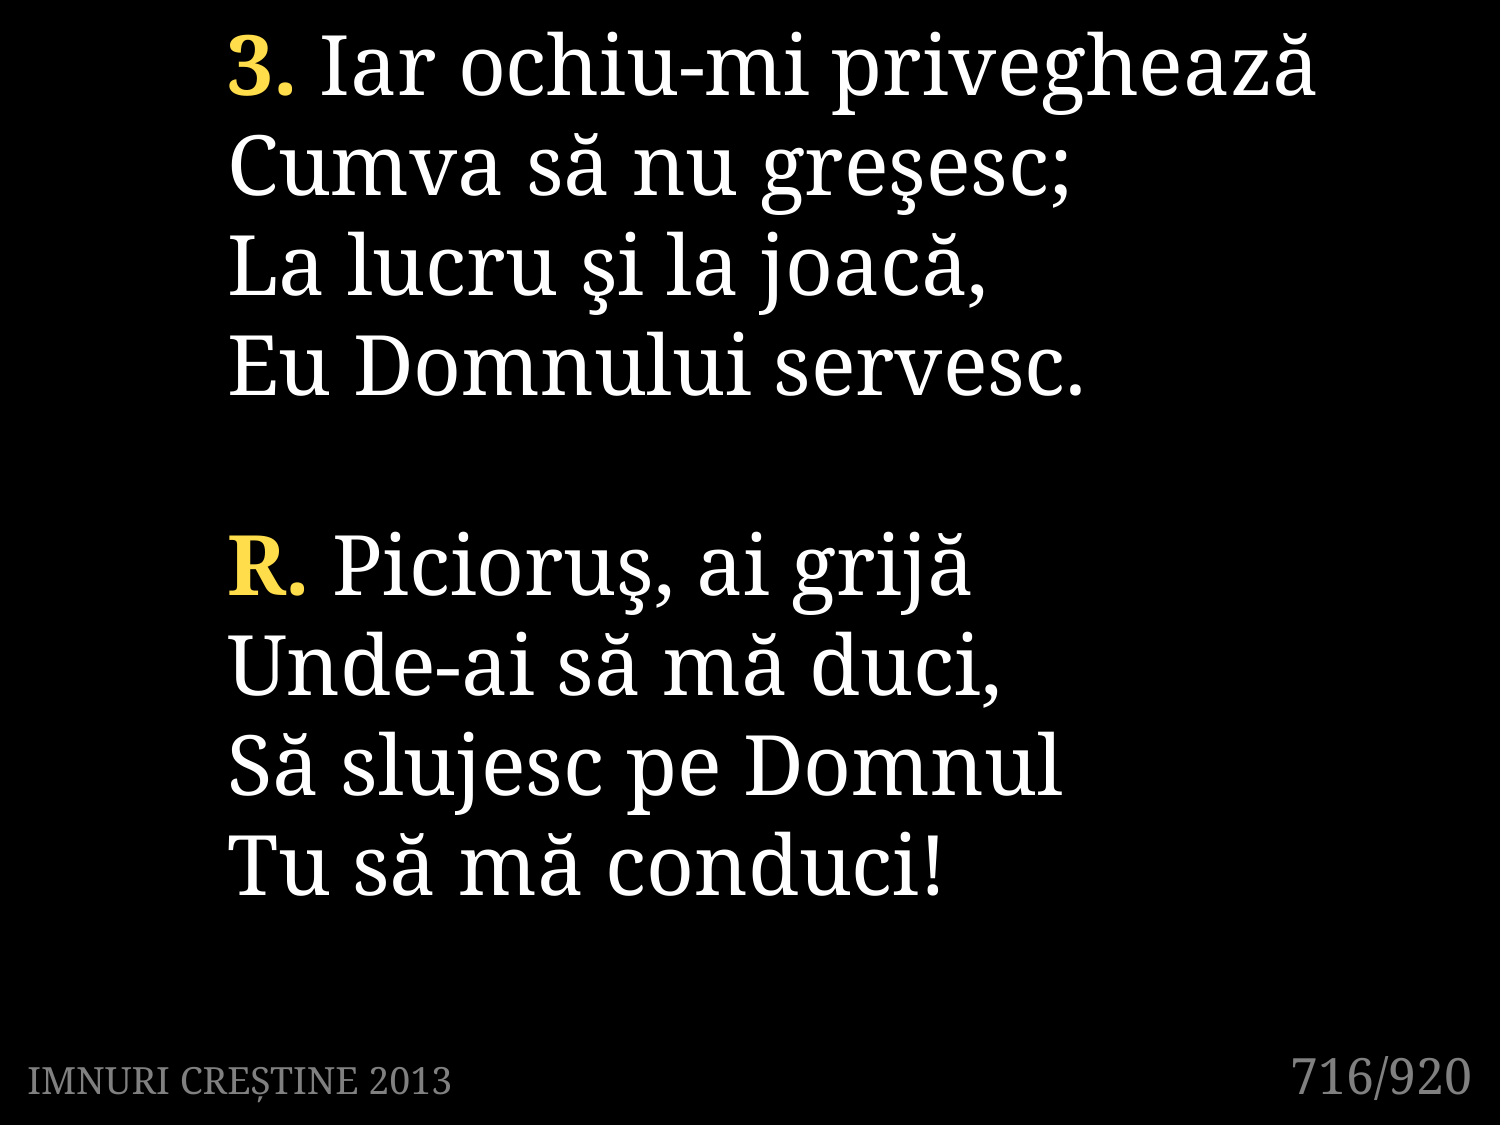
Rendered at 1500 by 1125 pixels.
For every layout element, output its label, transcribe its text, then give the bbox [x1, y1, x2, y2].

text_box 716/920 [637, 1037, 1488, 1113]
text_box 3. Iar ochiu-mi priveghează Cumva să nu greşesc; La lucru şi la joacă, Eu Domnului servesc. R. Picioruş, ai grijă Unde-ai să mă duci, Să slujesc pe Domnul Tu să mă conduci! [212, 4, 1500, 920]
text_box IMNURI CREȘTINE 2013 [12, 1049, 637, 1110]
